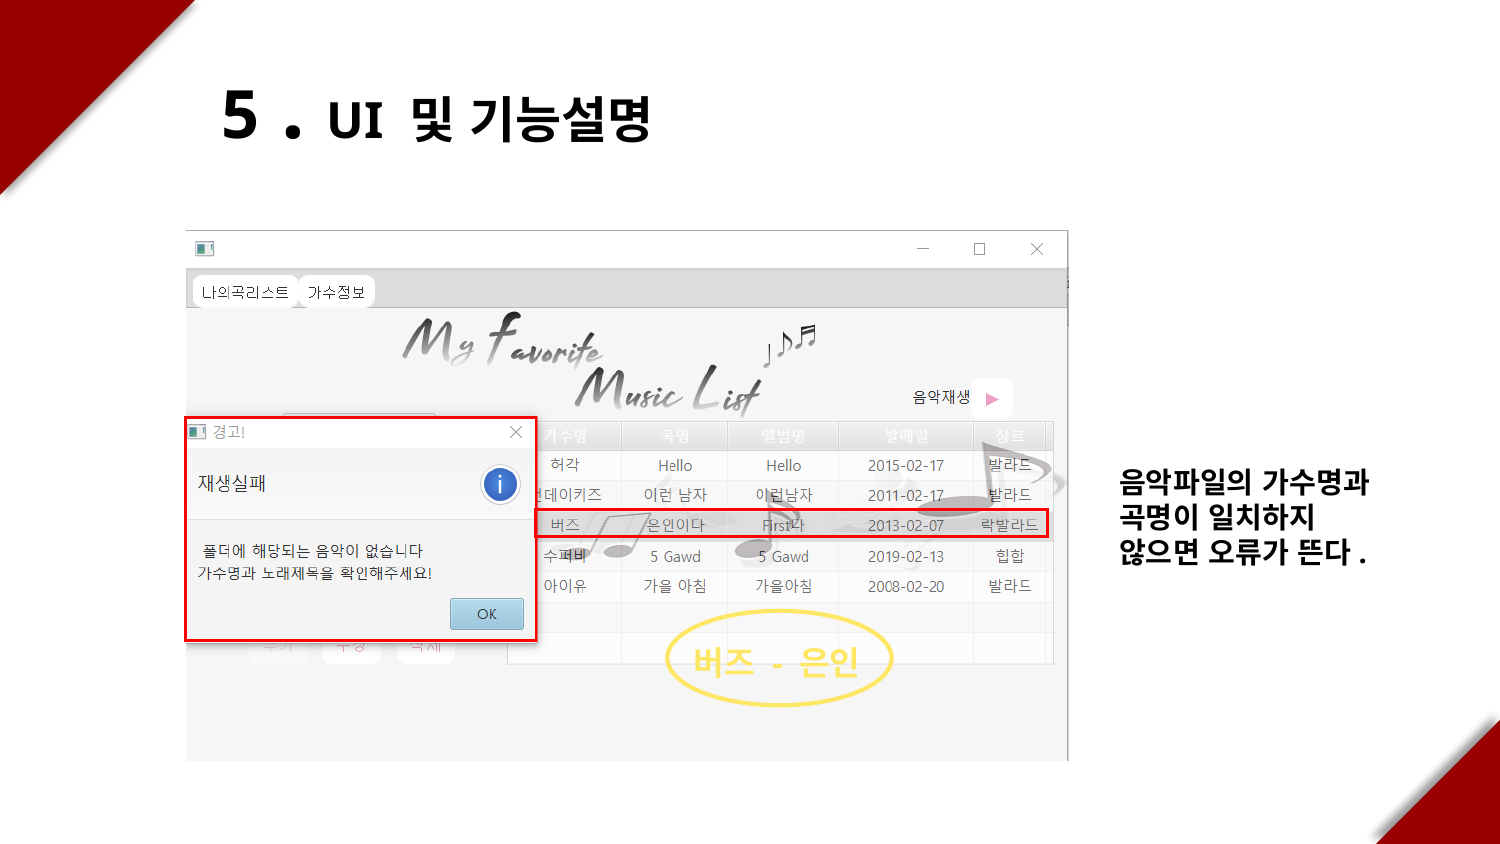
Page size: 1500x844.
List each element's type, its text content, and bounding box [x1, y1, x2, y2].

text_box [0, 0, 197, 197]
text_box [1374, 718, 1500, 844]
text_box 5 . UI 및 기능설명 [206, 47, 680, 163]
text_box 음악파일의 가수명과 곡명이 일치하지 않으면 오류가 뜬다. [1104, 456, 1400, 577]
picture [184, 230, 1070, 761]
